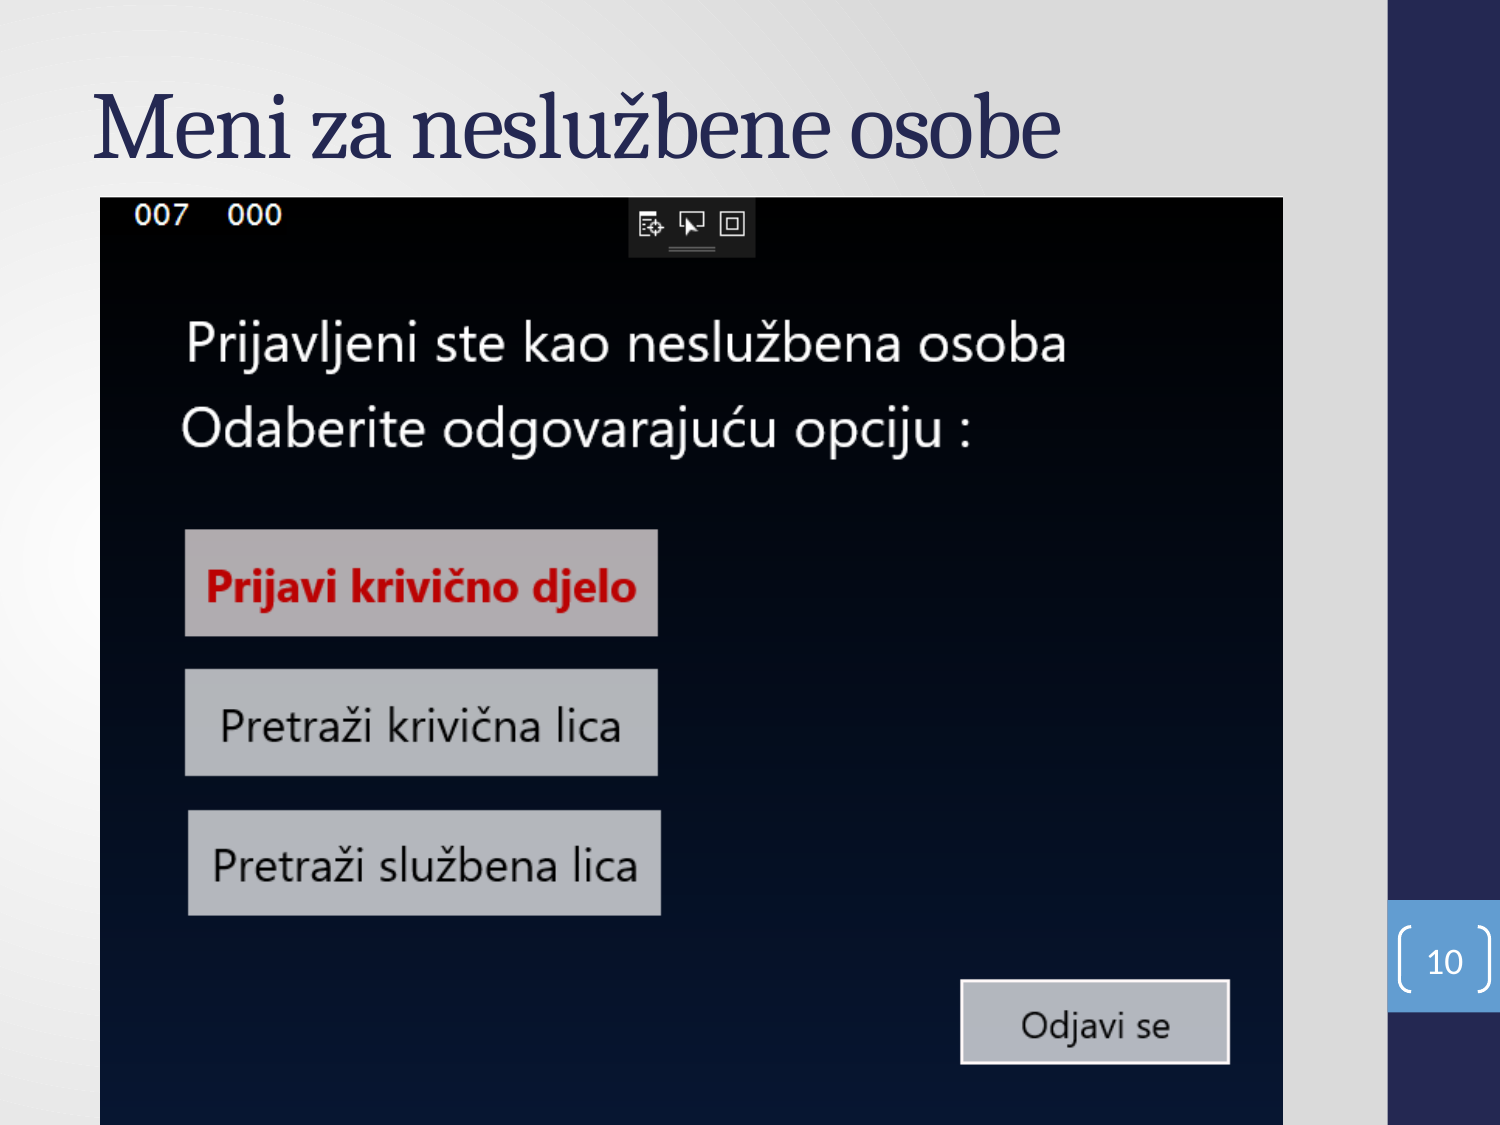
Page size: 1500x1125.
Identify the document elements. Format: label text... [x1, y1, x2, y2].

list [99, 195, 1284, 1125]
slide_number 10 [1397, 925, 1492, 994]
title Meni za neslužbene osobe [76, 42, 1327, 198]
